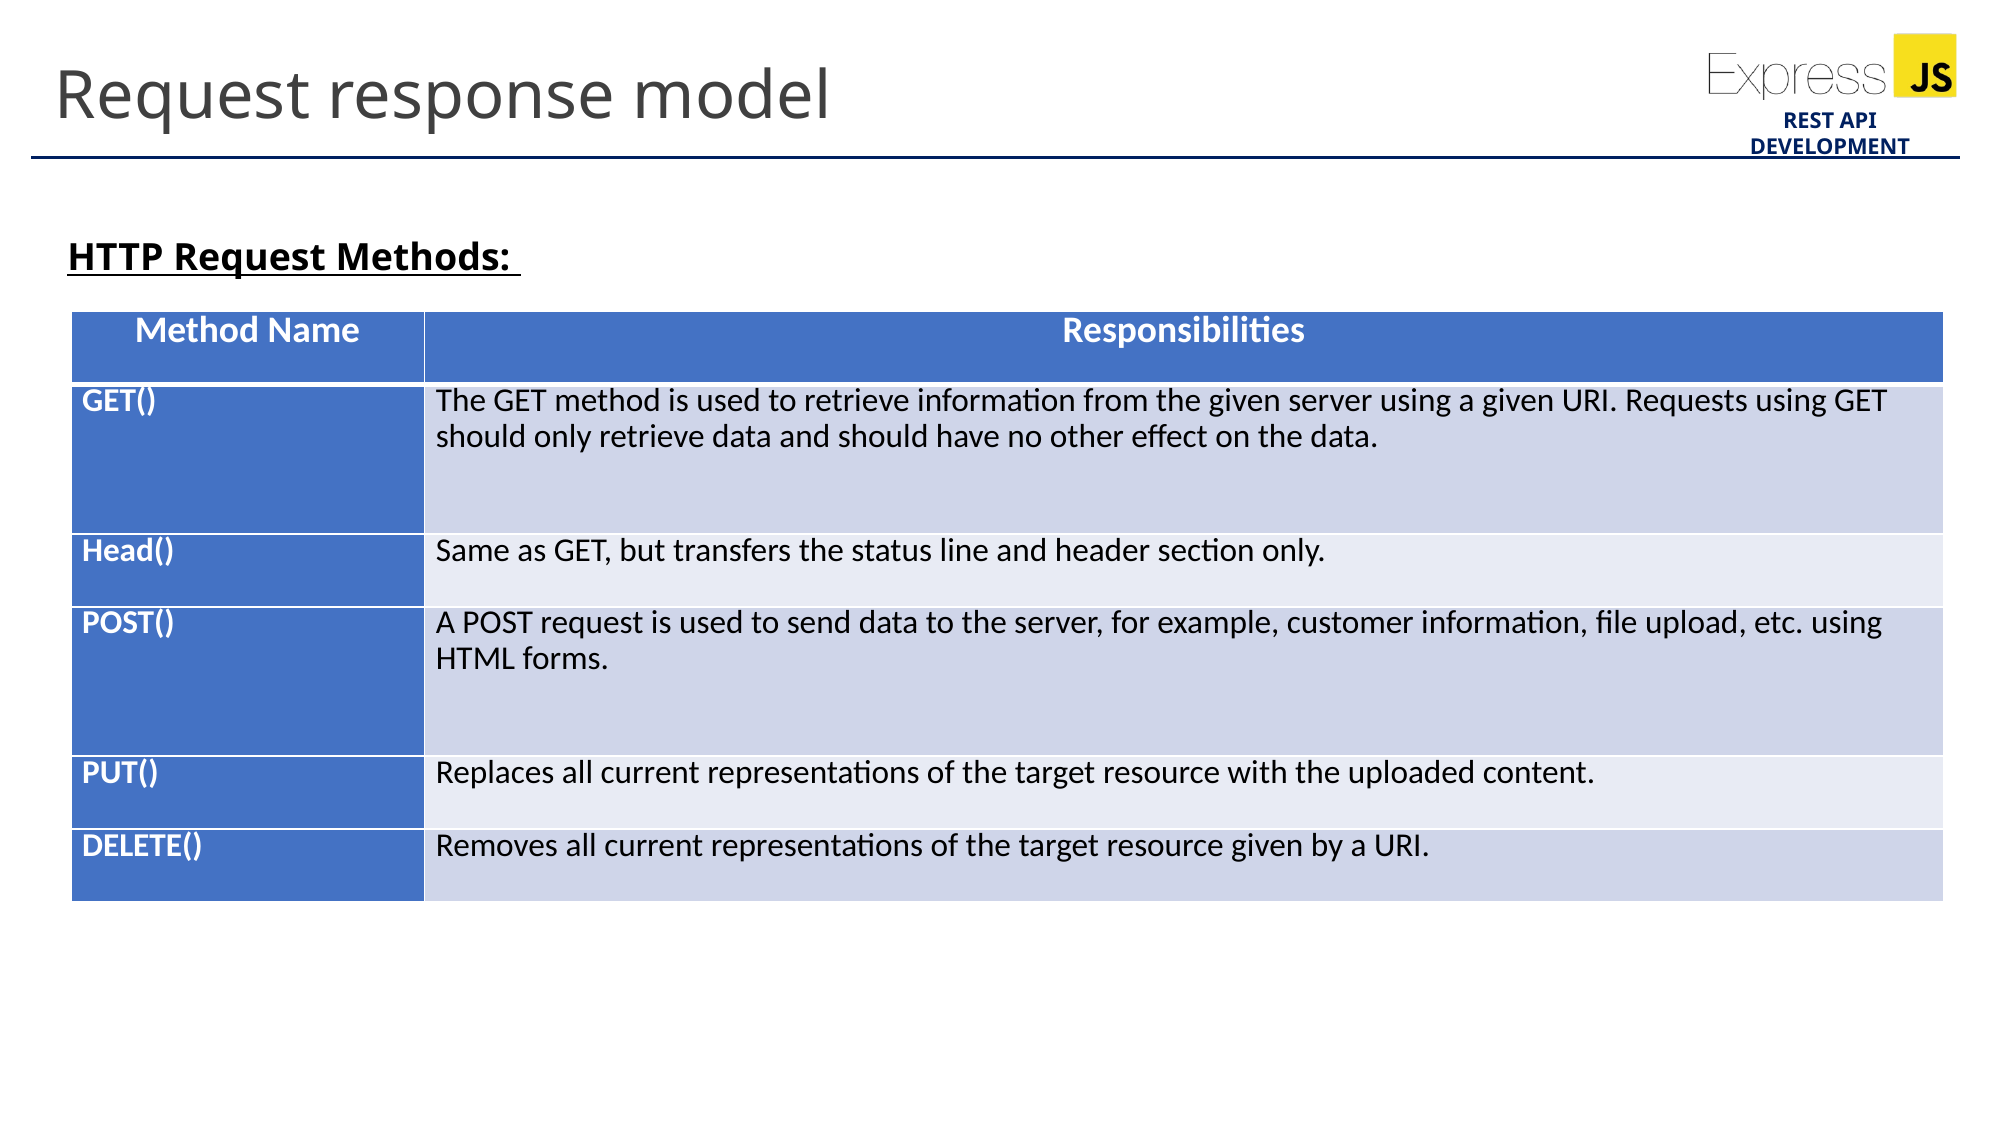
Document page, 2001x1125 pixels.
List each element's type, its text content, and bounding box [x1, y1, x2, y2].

table_cell Replaces all current representations of the target resource with the uploaded content. [425, 757, 1943, 828]
table_cell Head() [72, 535, 424, 606]
text_box [70, 311, 2000, 387]
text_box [1686, 29, 1974, 141]
table_cell Removes all current representations of the target resource given by a URI. [425, 830, 1943, 901]
table_cell DELETE() [72, 830, 424, 901]
text_box Request response model [40, 4, 1011, 140]
table_cell PUT() [72, 757, 424, 828]
text_box HTTP Request Methods: [52, 222, 1053, 286]
table_cell The GET method is used to retrieve information from the given server using a given URI. Requests using GET should only retrieve data and should have no other effect on the data. [425, 387, 1943, 533]
table_cell Same as GET, but transfers the status line and header section only. [425, 535, 1943, 606]
table_cell GET() [72, 387, 424, 533]
table_cell POST() [72, 608, 424, 755]
table_cell A POST request is used to send data to the server, for example, customer information, file upload, etc. using HTML forms. [425, 608, 1943, 755]
